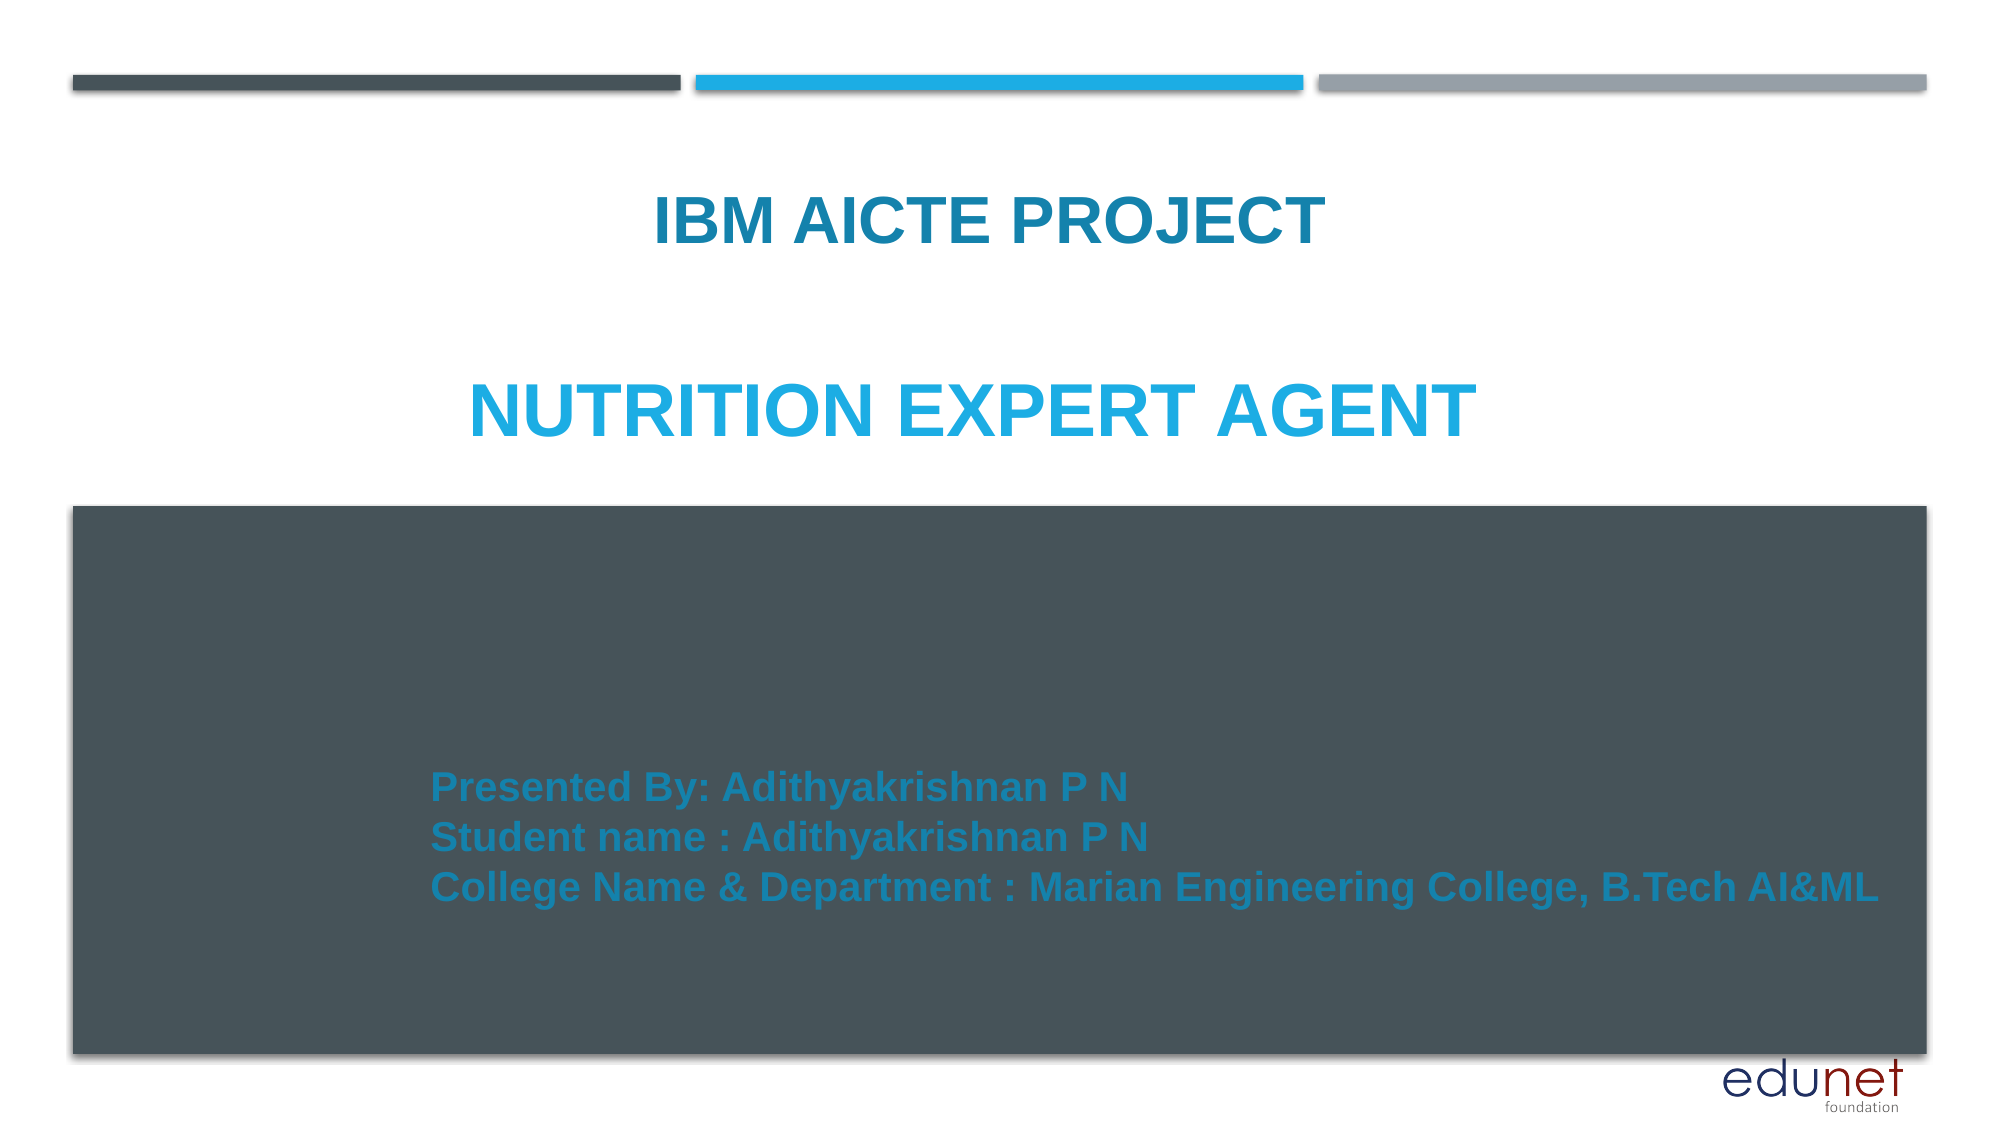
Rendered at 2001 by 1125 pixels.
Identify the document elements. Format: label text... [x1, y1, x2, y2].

text_box IBM AICTE PROJECT [0, 169, 2000, 265]
text_box Presented By: Adithyakrishnan P N Student name : Adithyakrishnan P N College Name & Department : Marian Engineering College, B.Tech AI&ML [415, 752, 1925, 968]
title Nutrition Expert AGENT [222, 298, 1723, 460]
picture [1719, 1056, 1905, 1116]
